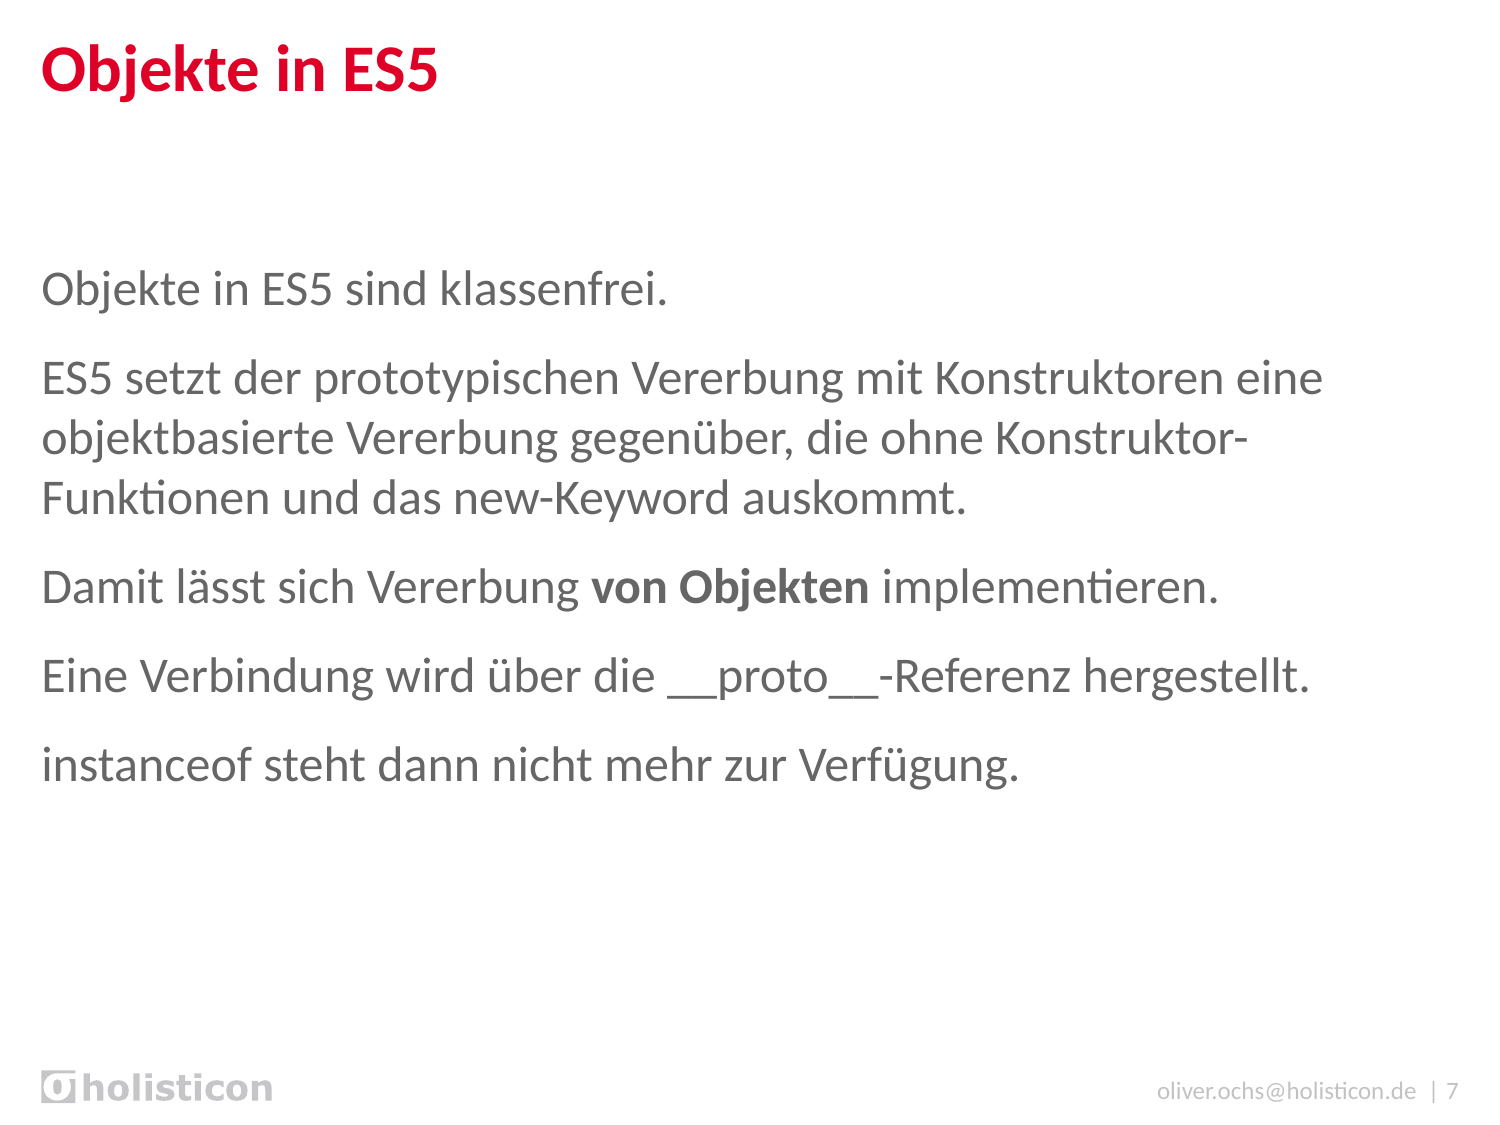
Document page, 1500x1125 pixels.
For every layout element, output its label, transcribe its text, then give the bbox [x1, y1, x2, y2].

list Objekte in ES5 sind klassenfrei. ES5 setzt der prototypischen Vererbung mit Konstruktoren eine objektbasierte Vererbung gegenüber, die ohne Konstruktor-Funktionen und das new-Keyword auskommt. Damit lässt sich Vererbung von Objekten implementieren. Eine Verbindung wird über die __proto__-Referenz hergestellt. instanceof steht dann nicht mehr zur Verfügung. [41, 255, 1436, 973]
title Objekte in ES5 [41, 24, 1436, 188]
